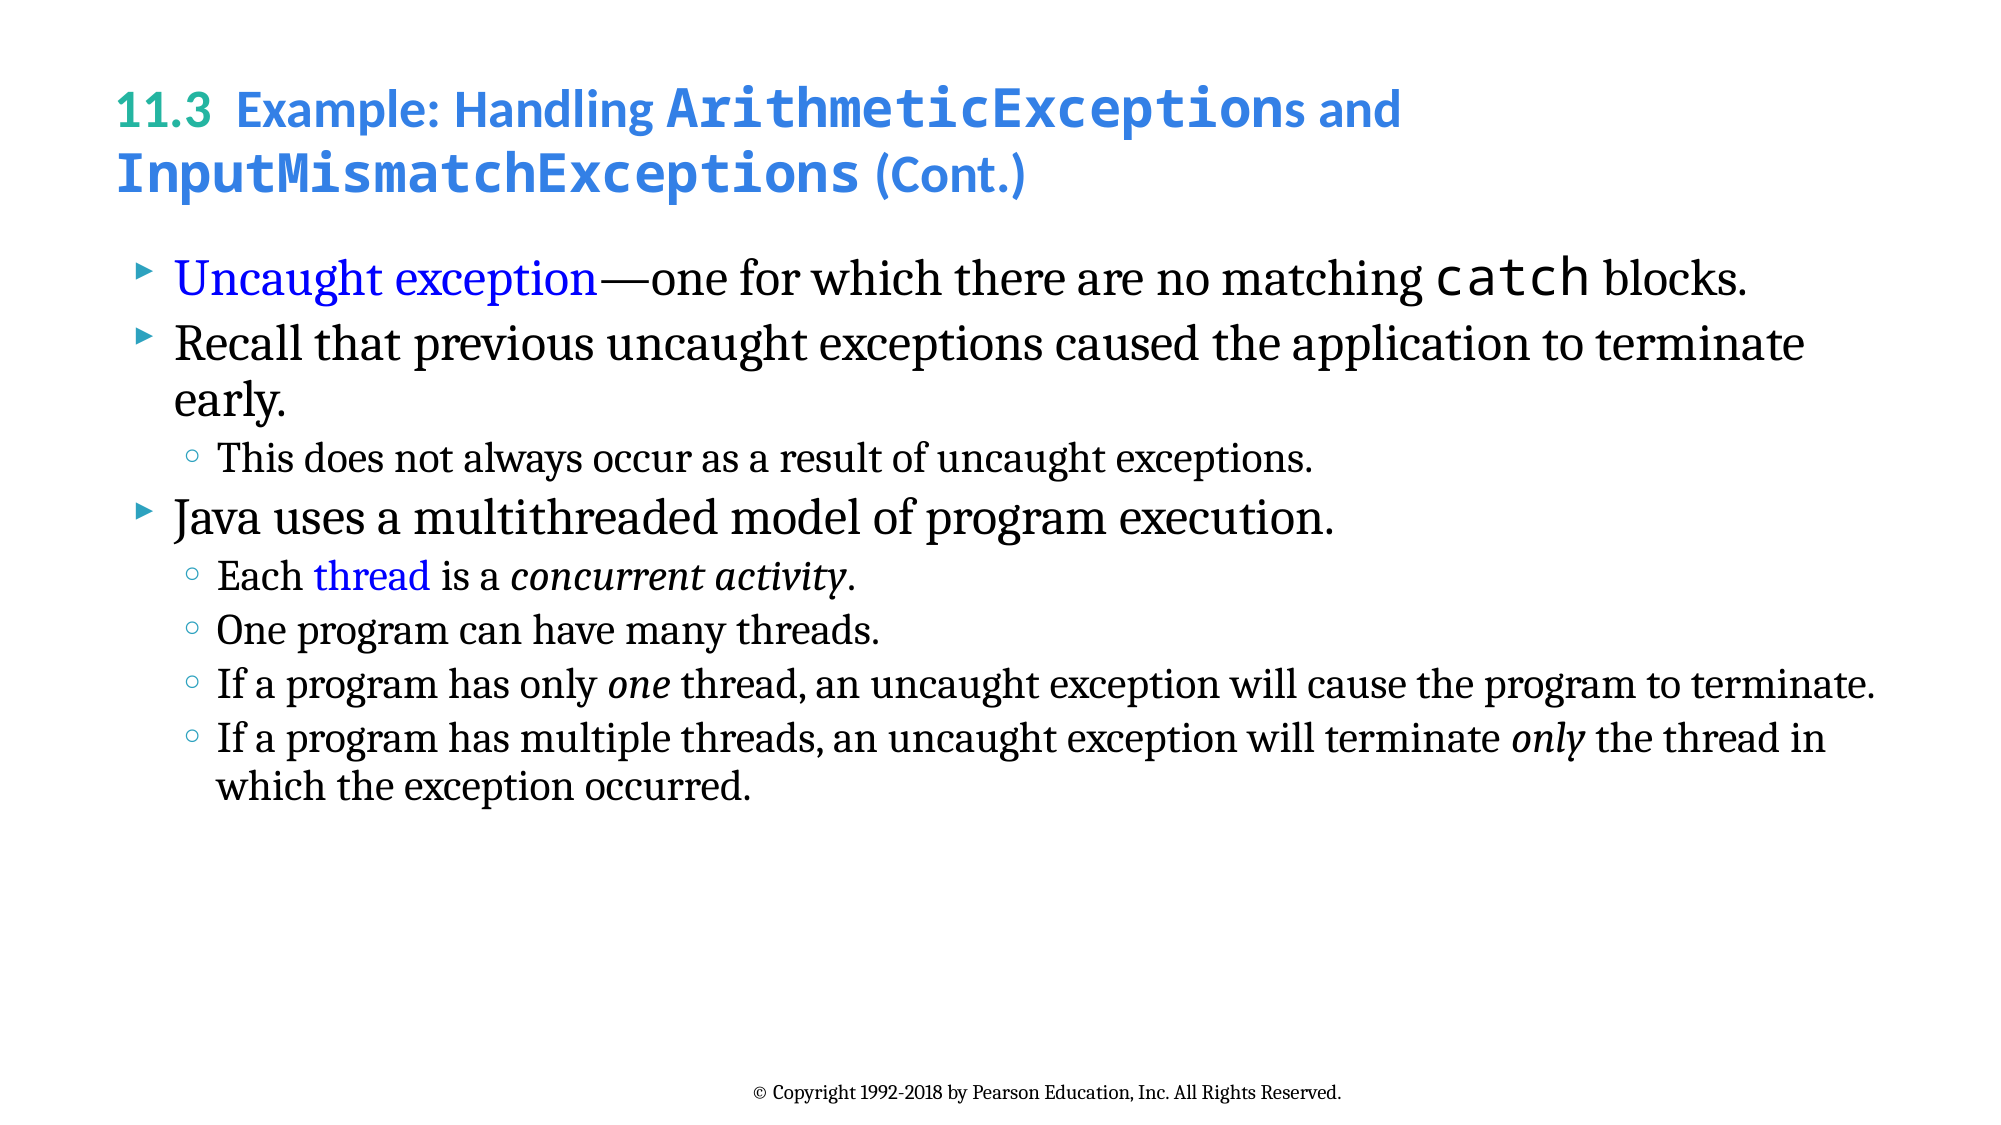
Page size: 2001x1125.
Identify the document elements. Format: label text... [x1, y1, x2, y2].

title 11.3 Example: Handling ArithmeticExceptions and InputMismatchExceptions (Cont.) [99, 45, 1900, 233]
list Uncaught exception—one for which there are no matching catch blocks. Recall that previous uncaught exceptions caused the application to terminate early. This does not always occur as a result of uncaught exceptions. Java uses a multithreaded model of program execution. Each thread is a concurrent activity. One program can have many threads. If a program has only one thread, an uncaught exception will cause the program to terminate. If a program has multiple threads, an uncaught exception will terminate only the thread in which the exception occurred. [99, 242, 1900, 986]
footer © Copyright 1992-2018 by Pearson Education, Inc. All Rights Reserved. [736, 1051, 1892, 1112]
